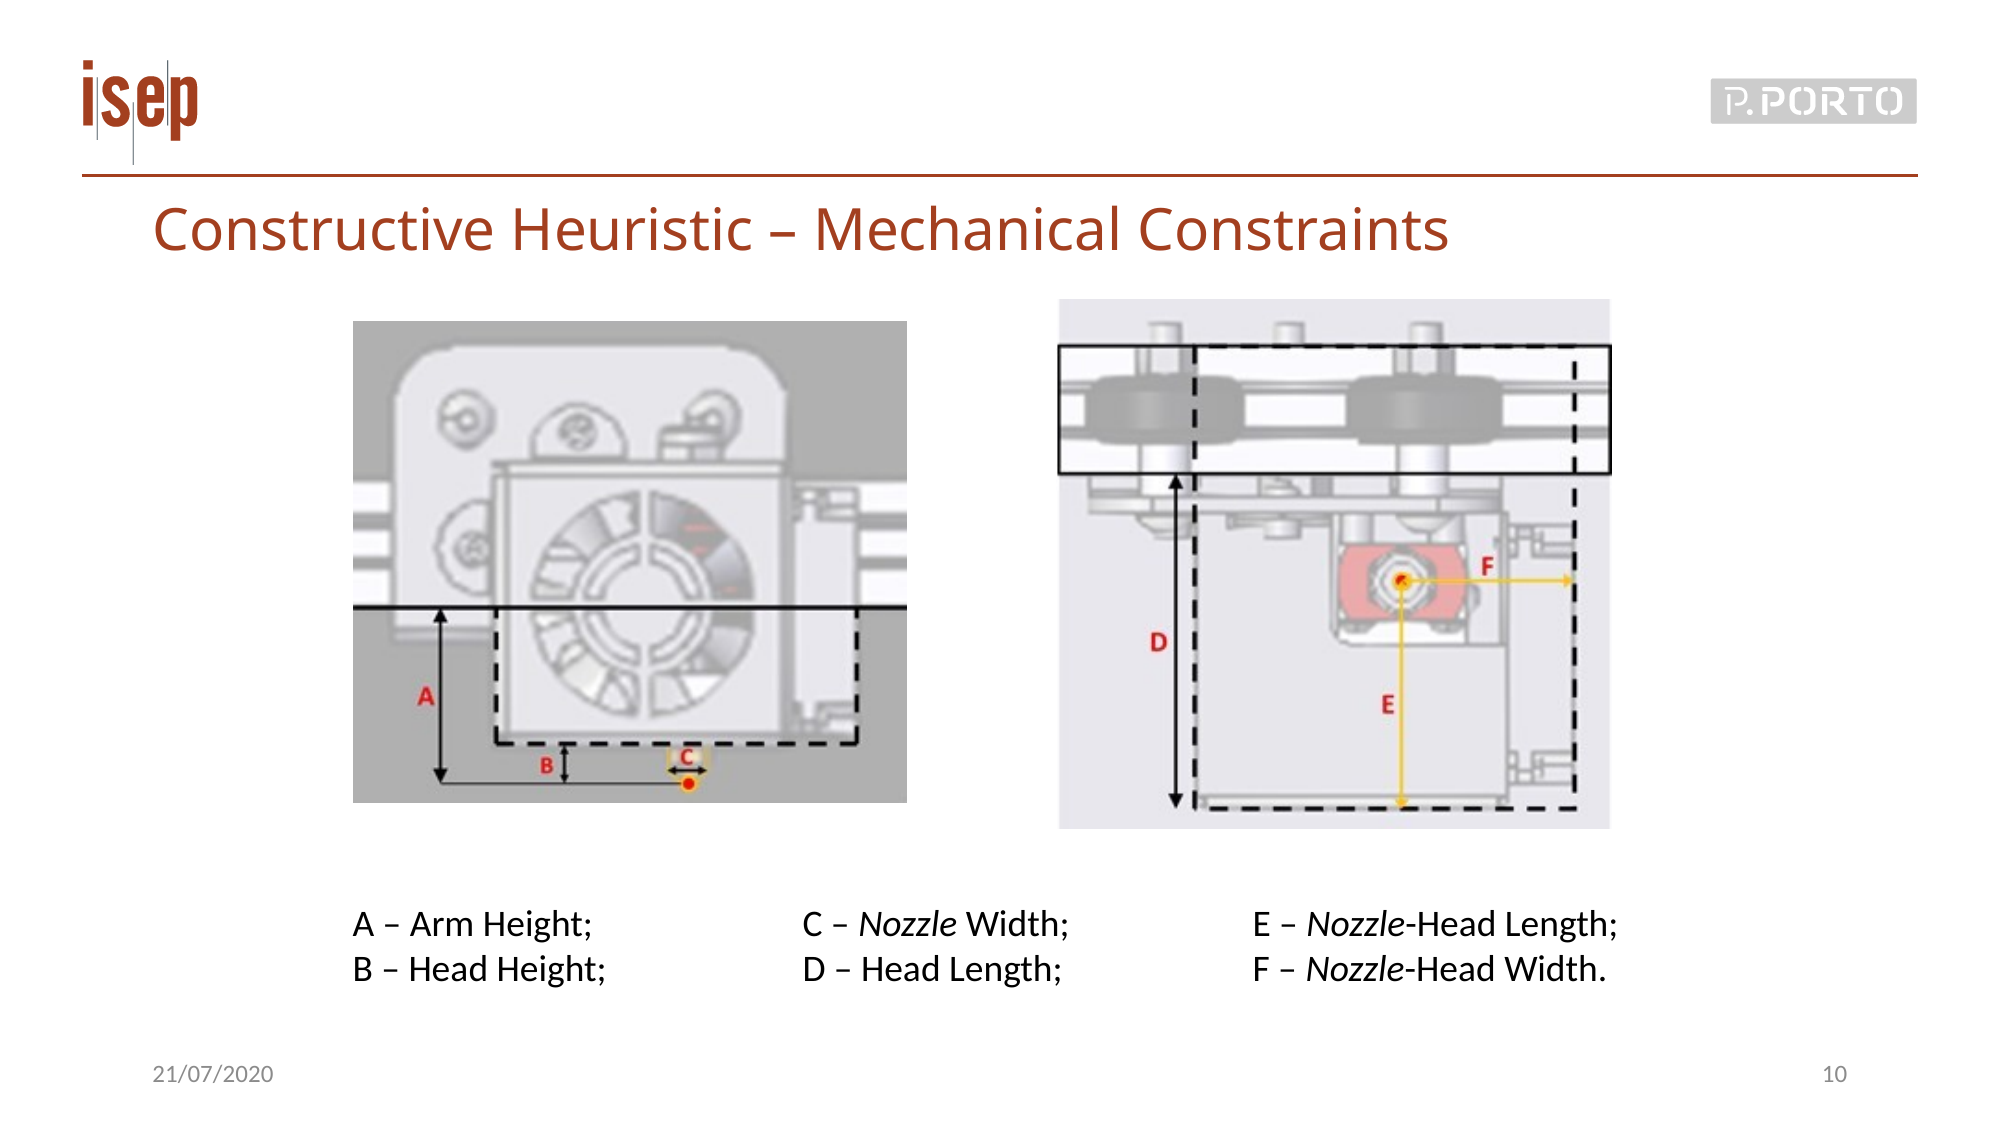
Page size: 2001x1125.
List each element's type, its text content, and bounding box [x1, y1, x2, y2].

picture [1607, 0, 2000, 204]
picture [353, 321, 907, 803]
picture [1056, 299, 1612, 829]
list [137, 299, 1863, 1014]
text_box A – Arm Height; C – Nozzle Width; E – Nozzle-Head Length; B – Head Height; D – Head Length; F – Nozzle-Head Width. [337, 892, 1652, 997]
picture [0, 0, 213, 203]
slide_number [137, 1042, 588, 1103]
slide_number 10 [1412, 1042, 1863, 1103]
title Constructive Heuristic – Mechanical Constraints [137, 192, 1863, 278]
